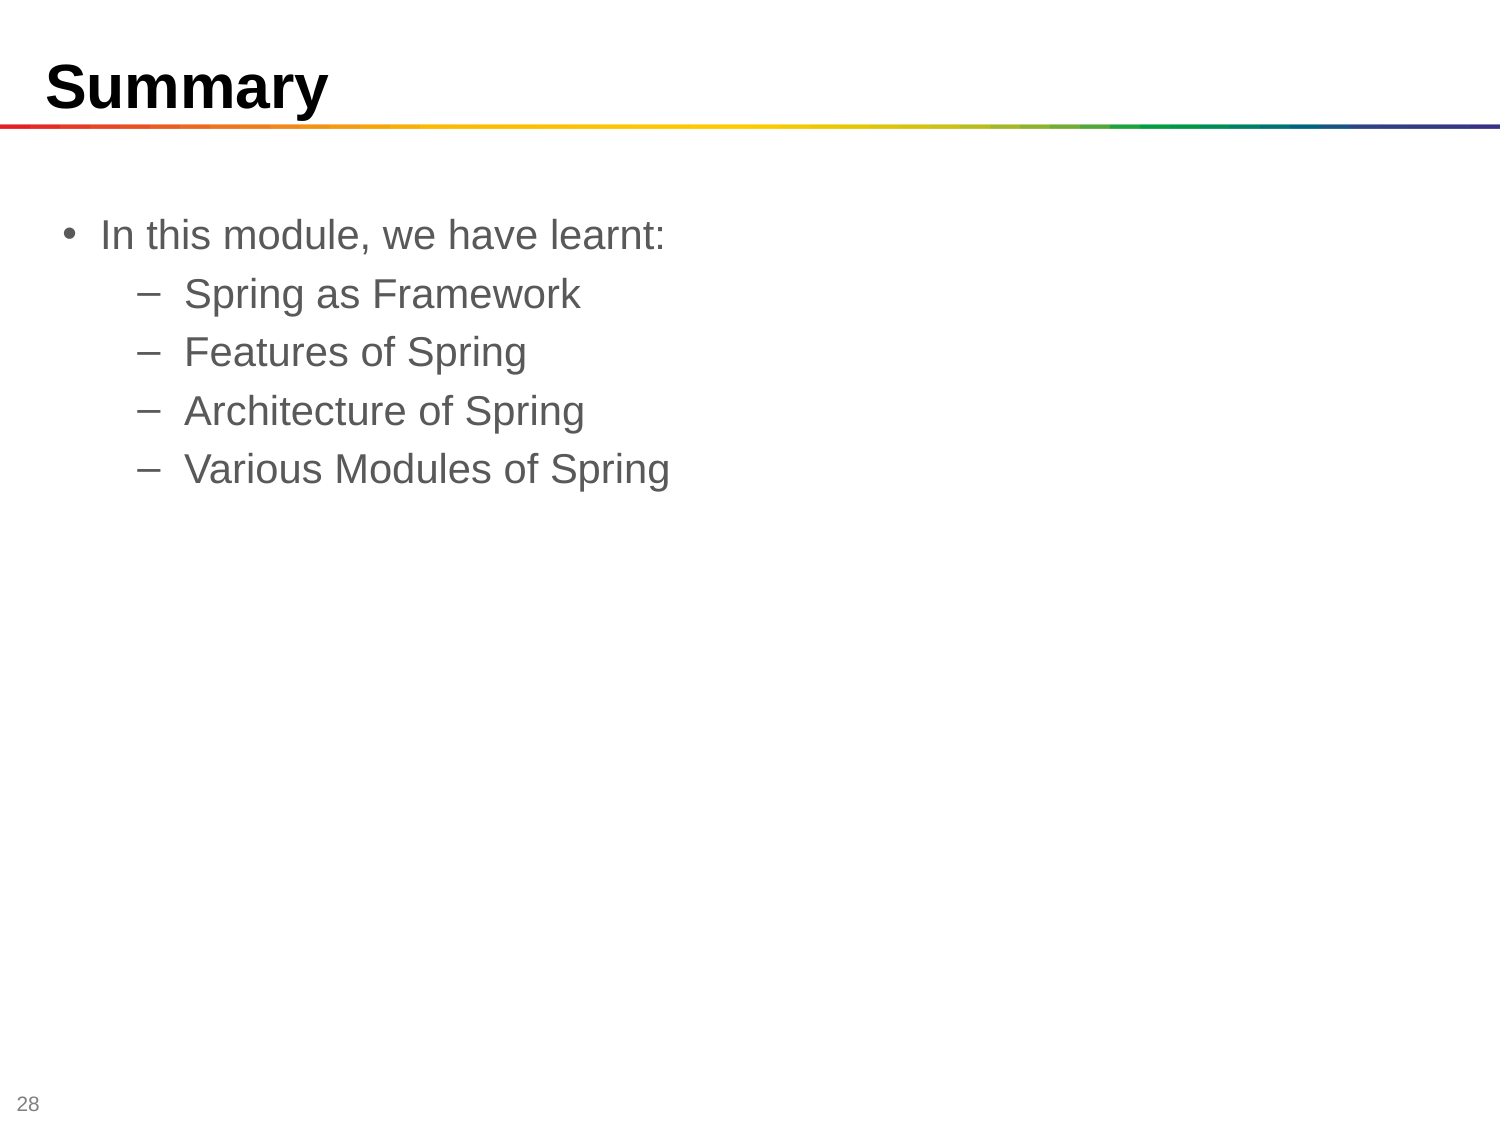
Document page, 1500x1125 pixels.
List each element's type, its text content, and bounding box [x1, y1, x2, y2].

list In this module, we have learnt: Spring as Framework Features of Spring Architecture of Spring Various Modules of Spring [47, 200, 1398, 1030]
title Summary [29, 38, 1381, 130]
